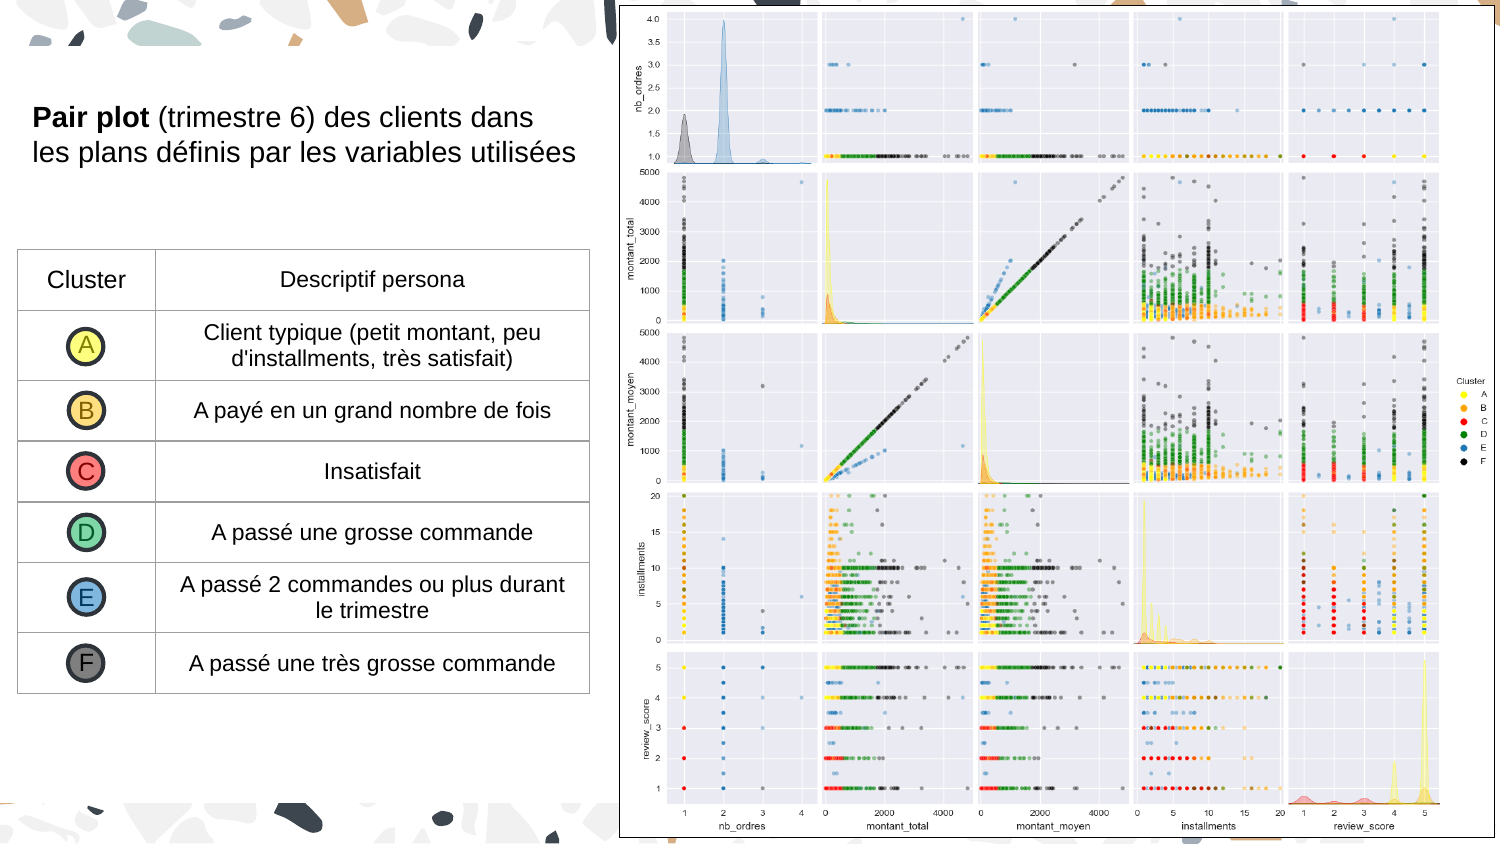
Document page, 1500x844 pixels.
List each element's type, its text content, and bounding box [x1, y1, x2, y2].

table_cell F [18, 633, 155, 693]
table_cell B [18, 381, 155, 440]
text_box [65, 326, 106, 367]
table_cell A [18, 311, 155, 380]
text_box [66, 512, 107, 553]
text_box Pair plot (trimestre 6) des clients dans les plans définis par les variables utilisées [17, 91, 613, 281]
text_box [66, 390, 107, 431]
text_box [65, 451, 106, 491]
table_cell Insatisfait [156, 442, 589, 501]
table_cell E [18, 563, 155, 632]
table_cell D [18, 503, 155, 562]
table_cell A passé une grosse commande [156, 503, 589, 562]
table_cell A passé une très grosse commande [156, 633, 589, 693]
table_cell Client typique (petit montant, peu d'installments, très satisfait) [156, 311, 589, 380]
text_box [65, 643, 106, 683]
picture [618, 5, 1495, 838]
table_header Cluster [18, 250, 155, 310]
table_cell A passé 2 commandes ou plus durant le trimestre [156, 563, 589, 632]
table_cell A payé en un grand nombre de fois [156, 381, 589, 440]
text_box [66, 577, 107, 617]
table_cell C [18, 442, 155, 501]
table_header Descriptif persona [156, 250, 589, 310]
